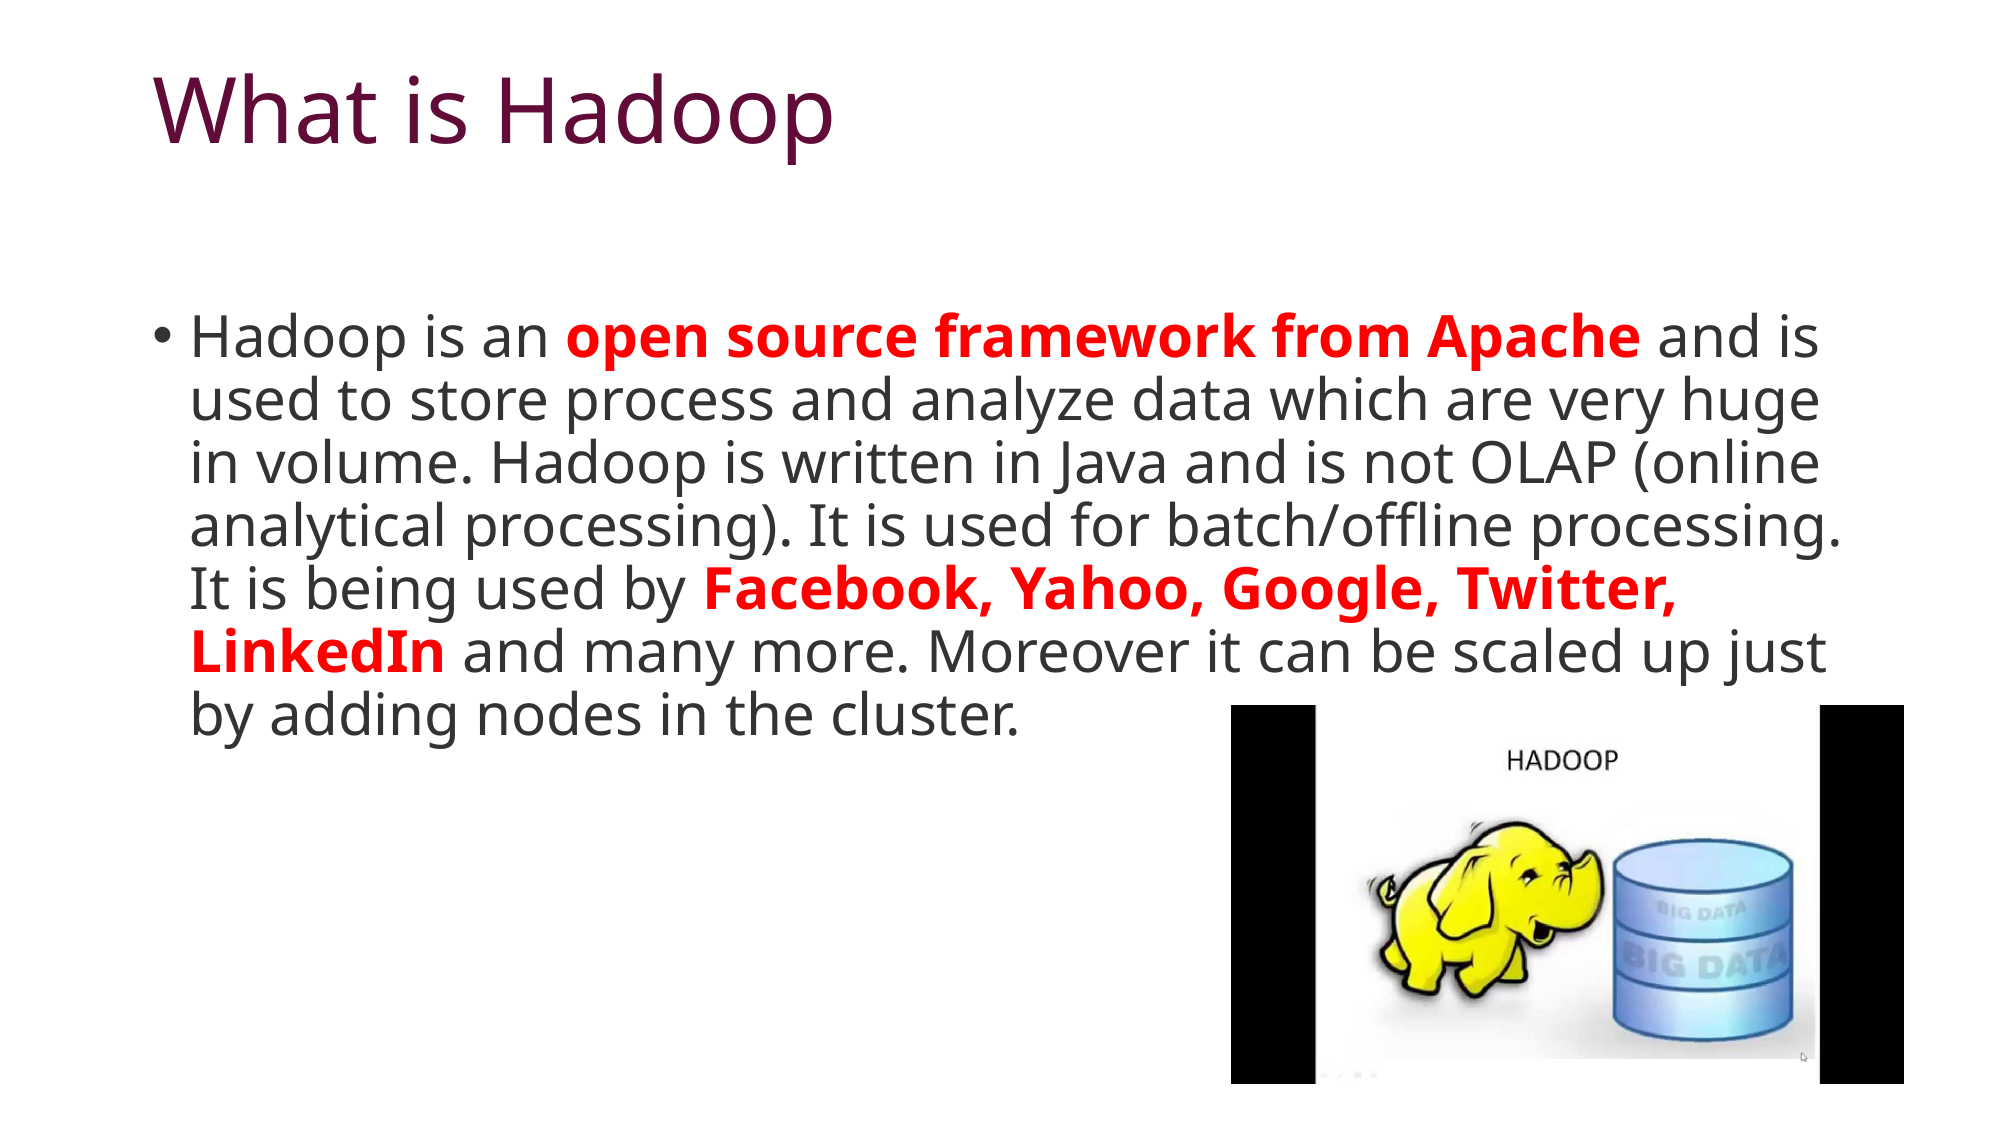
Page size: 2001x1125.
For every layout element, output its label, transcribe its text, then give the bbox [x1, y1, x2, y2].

picture [1231, 705, 1904, 1084]
list Hadoop is an open source framework from Apache and is used to store process and analyze data which are very huge in volume. Hadoop is written in Java and is not OLAP (online analytical processing). It is used for batch/offline processing. It is being used by Facebook, Yahoo, Google, Twitter, LinkedIn and many more. Moreover it can be scaled up just by adding nodes in the cluster. [137, 299, 1863, 1014]
title What is Hadoop [137, 59, 1863, 278]
